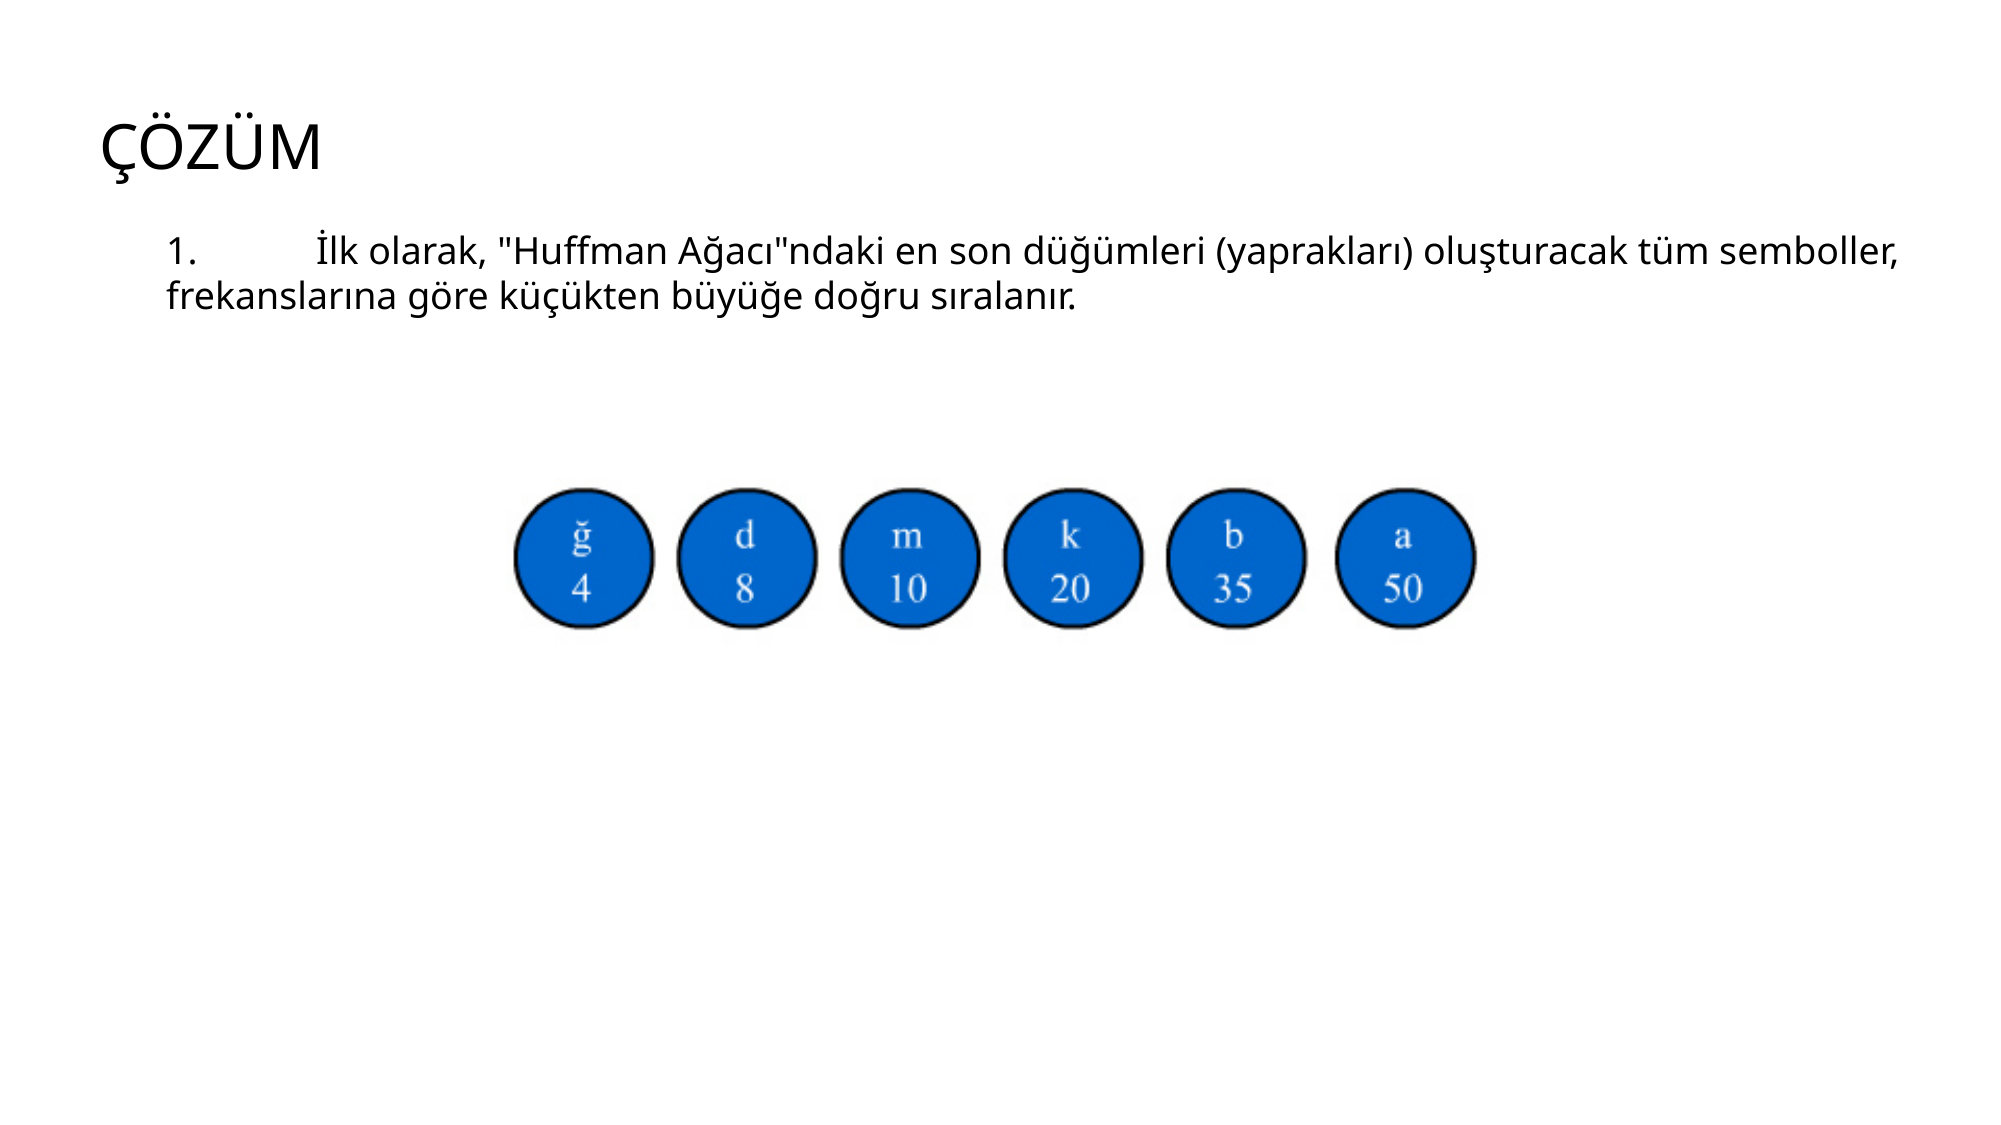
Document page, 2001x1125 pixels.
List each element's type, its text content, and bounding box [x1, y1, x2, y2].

text_box 1. İlk olarak, "Huffman Ağacı"ndaki en son düğümleri (yaprakları) oluşturacak tüm semboller, frekanslarına göre küçükten büyüğe doğru sıralanır. [151, 219, 1932, 325]
picture [505, 477, 1494, 648]
text_box ÇÖZÜM [84, 99, 339, 190]
